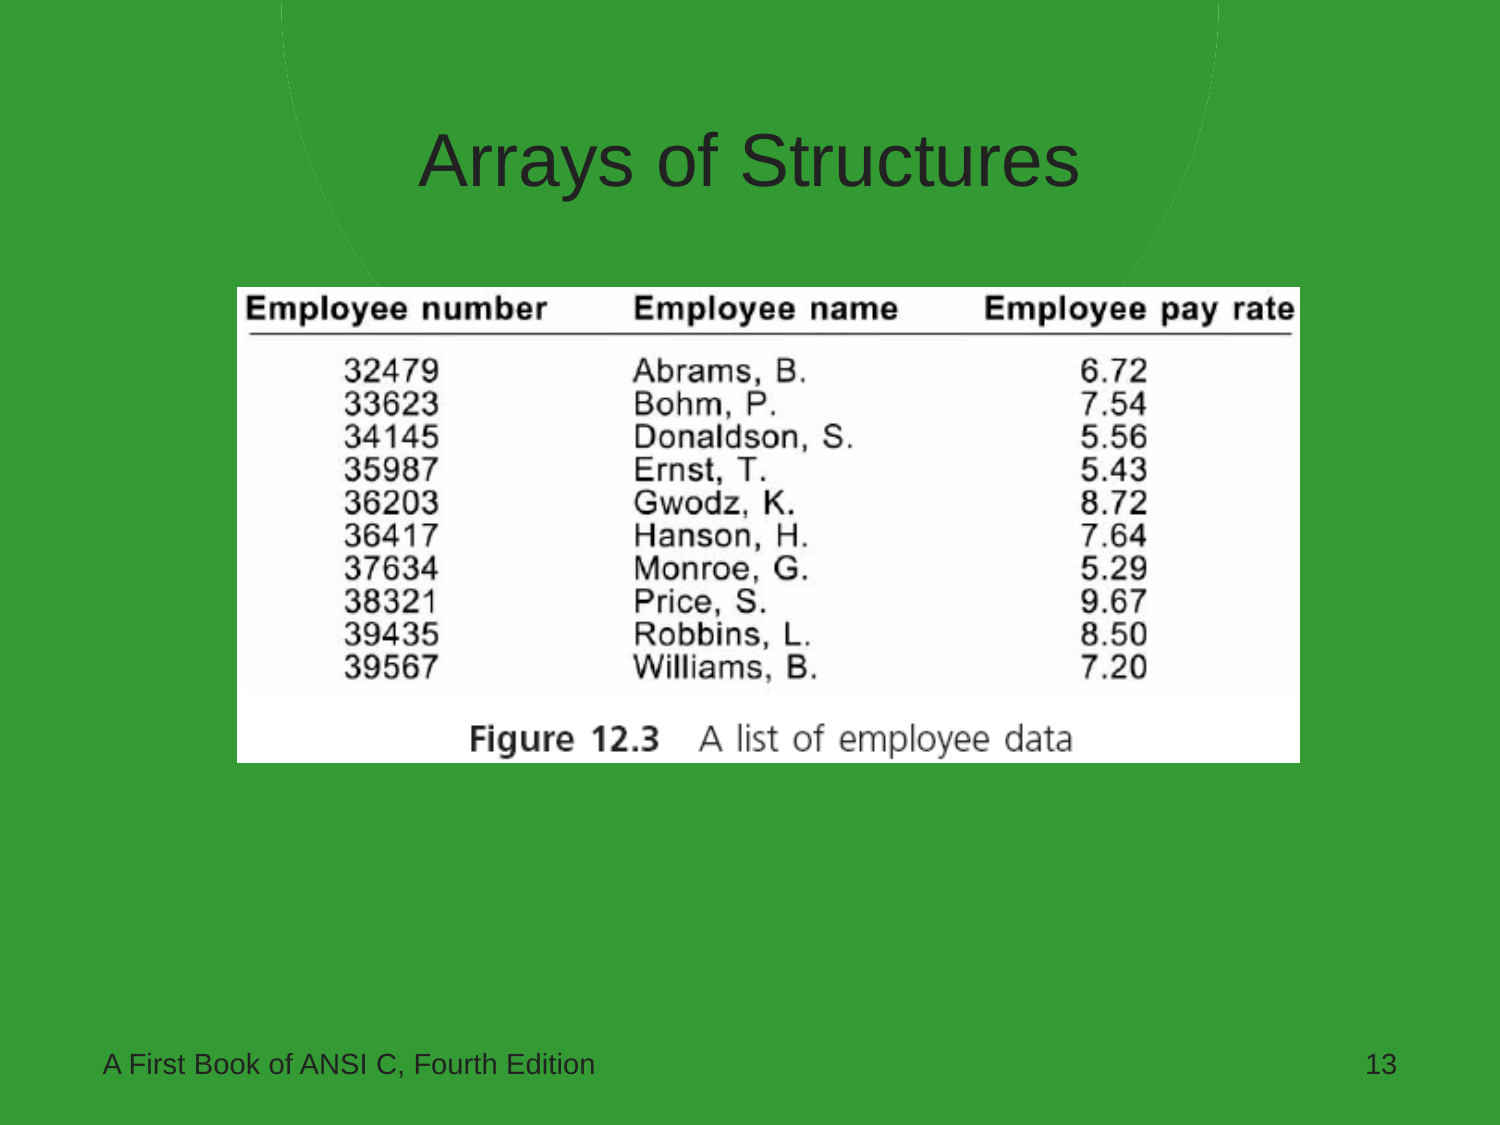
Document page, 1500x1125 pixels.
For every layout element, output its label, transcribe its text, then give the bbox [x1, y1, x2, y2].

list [237, 287, 1301, 763]
footer A First Book of ANSI C, Fourth Edition [87, 1037, 1051, 1101]
title Arrays of Structures [87, 62, 1413, 250]
slide_number 13 [1074, 1037, 1413, 1101]
